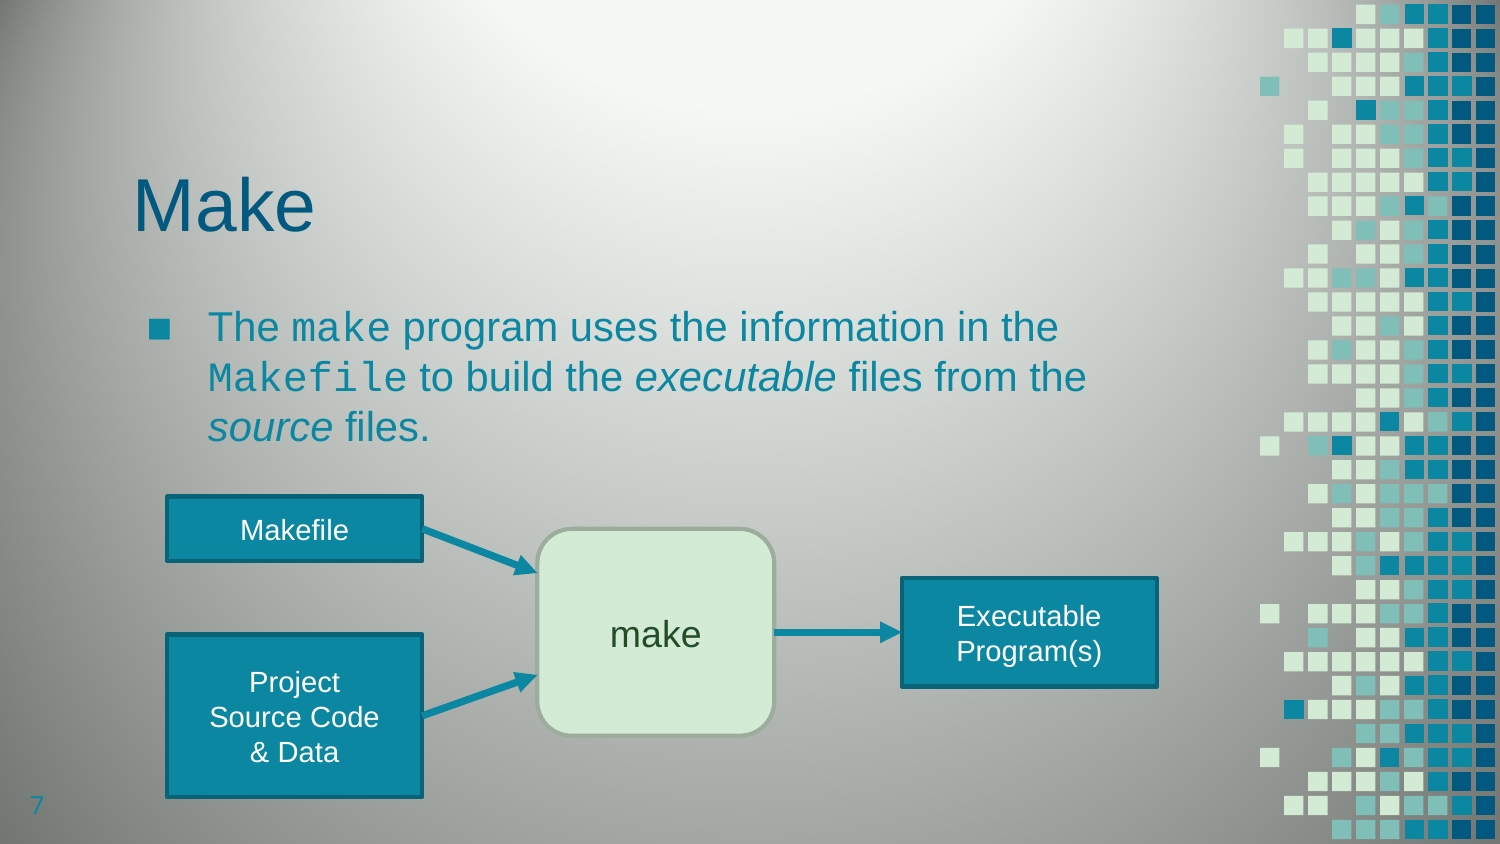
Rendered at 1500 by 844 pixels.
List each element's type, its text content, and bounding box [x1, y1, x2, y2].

text_box Makefile [165, 494, 424, 563]
title Make [117, 121, 1227, 262]
text_box Project Source Code & Data [165, 632, 424, 799]
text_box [421, 528, 538, 574]
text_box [421, 674, 538, 717]
text_box Executable Program(s) [900, 576, 1159, 689]
slide_number 7 [15, 774, 105, 839]
text_box make [535, 526, 777, 738]
list The make program uses the information in the Makefile to build the executable files from the source files. [117, 284, 1227, 774]
picture [0, 0, 1500, 844]
